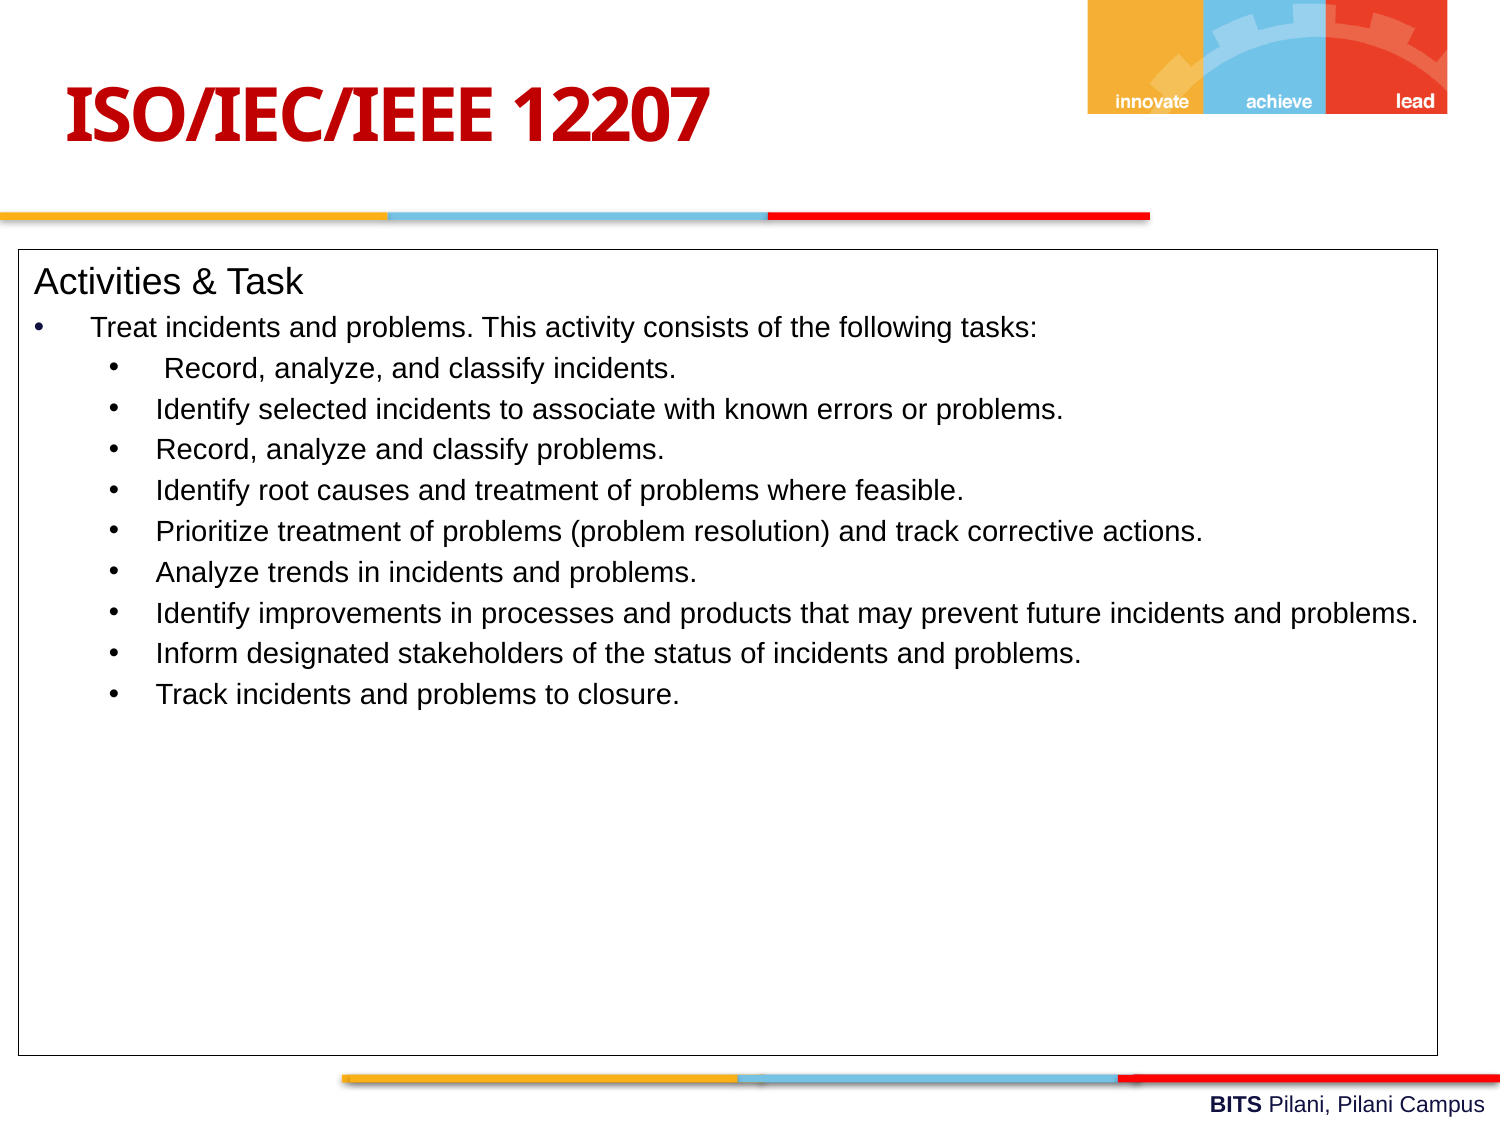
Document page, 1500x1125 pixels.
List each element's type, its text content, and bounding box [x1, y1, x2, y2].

picture [1087, 0, 1448, 114]
list Activities & Task Treat incidents and problems. This activity consists of the following tasks: Record, analyze, and classify incidents. Identify selected incidents to associate with known errors or problems. Record, analyze and classify problems. Identify root causes and treatment of problems where feasible. Prioritize treatment of problems (problem resolution) and track corrective actions. Analyze trends in incidents and problems. Identify improvements in processes and products that may prevent future incidents and problems. Inform designated stakeholders of the status of incidents and problems. Track incidents and problems to closure. [18, 249, 1438, 1056]
list ISO/IEC/IEEE 12207 [50, 24, 1088, 213]
